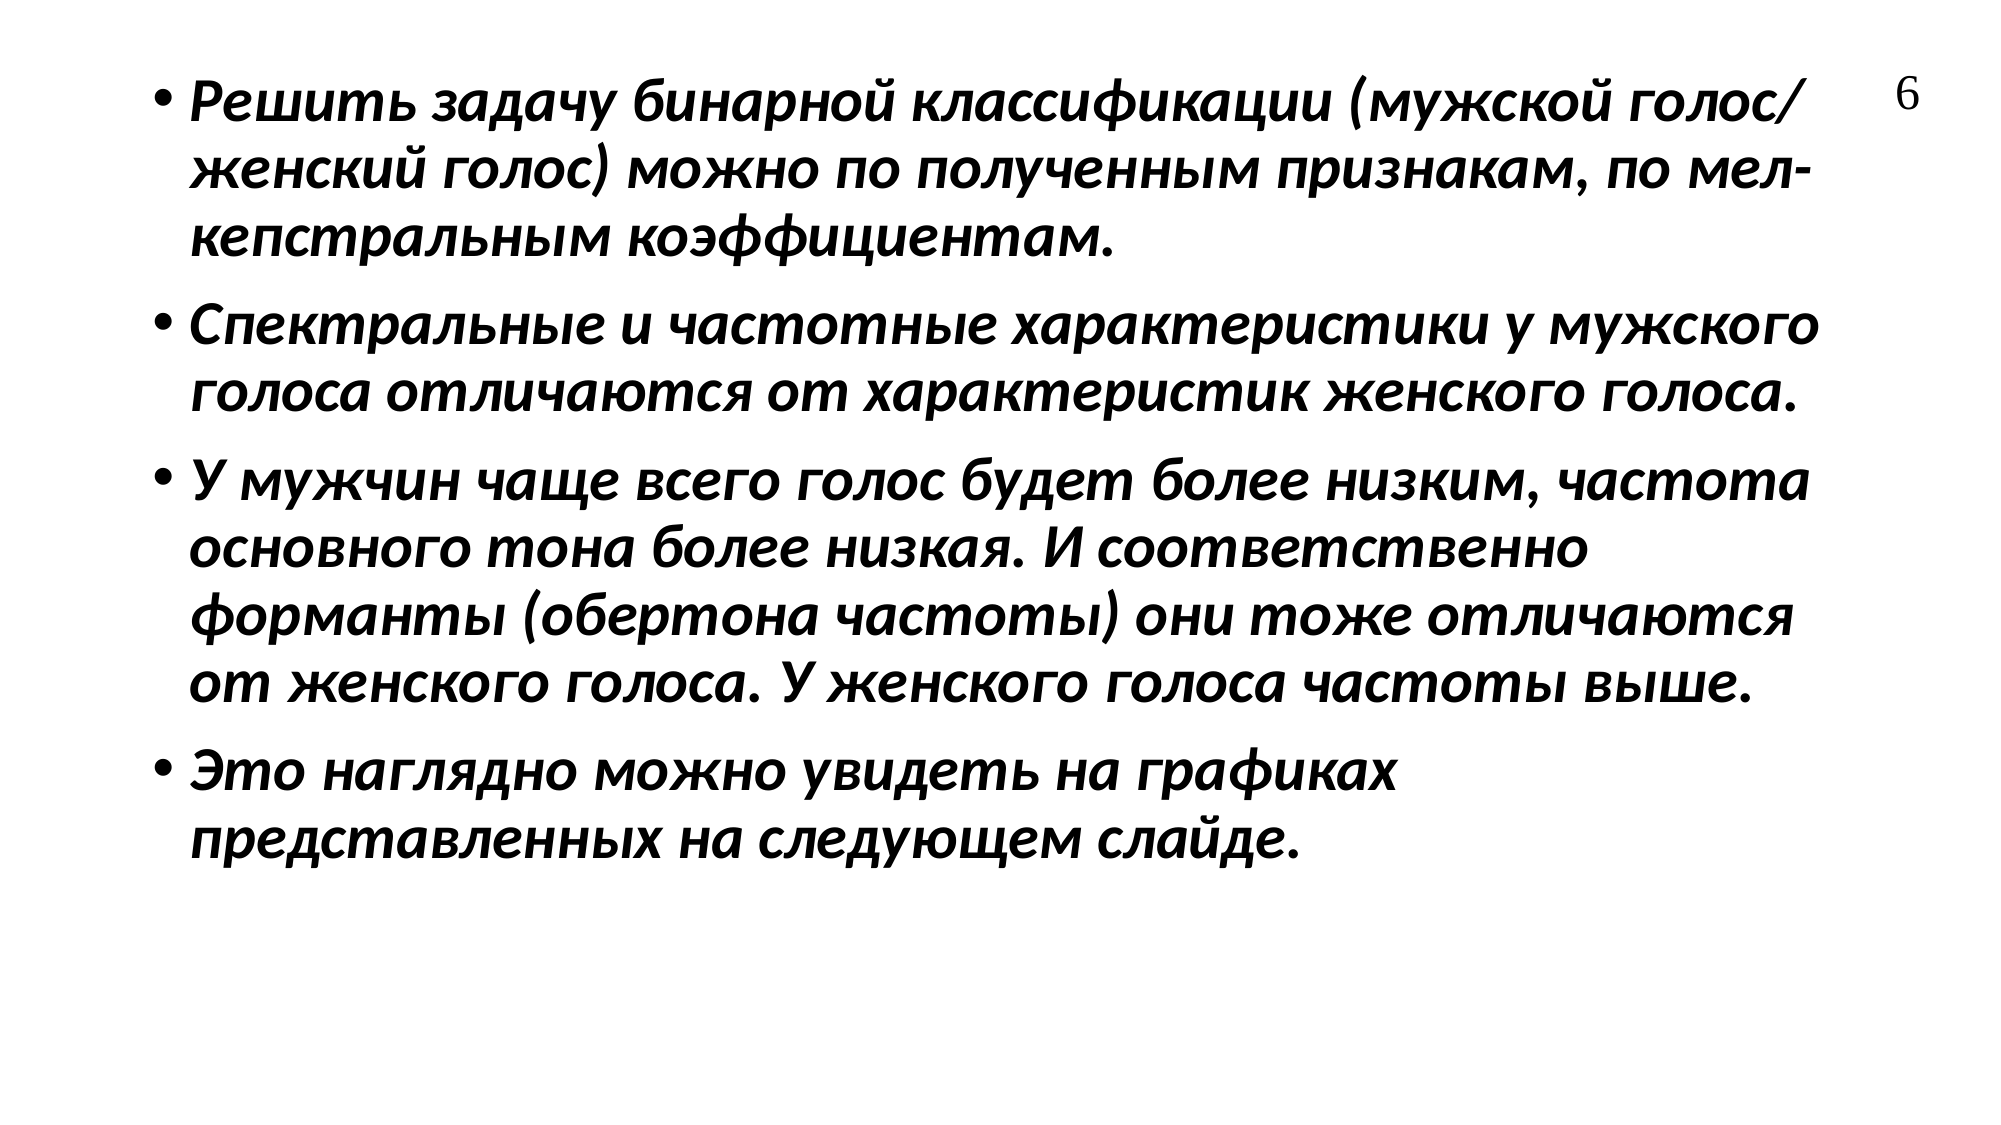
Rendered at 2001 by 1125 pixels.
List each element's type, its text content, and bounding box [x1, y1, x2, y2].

list Решить задачу бинарной классификации (мужской голос/ женский голос) можно по полученным признакам, по мел-кепстральным коэффициентам. Спектральные и частотные характеристики у мужского голоса отличаются от характеристик женского голоса. У мужчин чаще всего голос будет более низким, частота основного тона более низкая. И соответственно форманты (обертона частоты) они тоже отличаются от женского голоса. У женского голоса частоты выше. Это наглядно можно увидеть на графиках представленных на следующем слайде. [137, 59, 1863, 1014]
slide_number 6 [1863, 59, 1935, 120]
